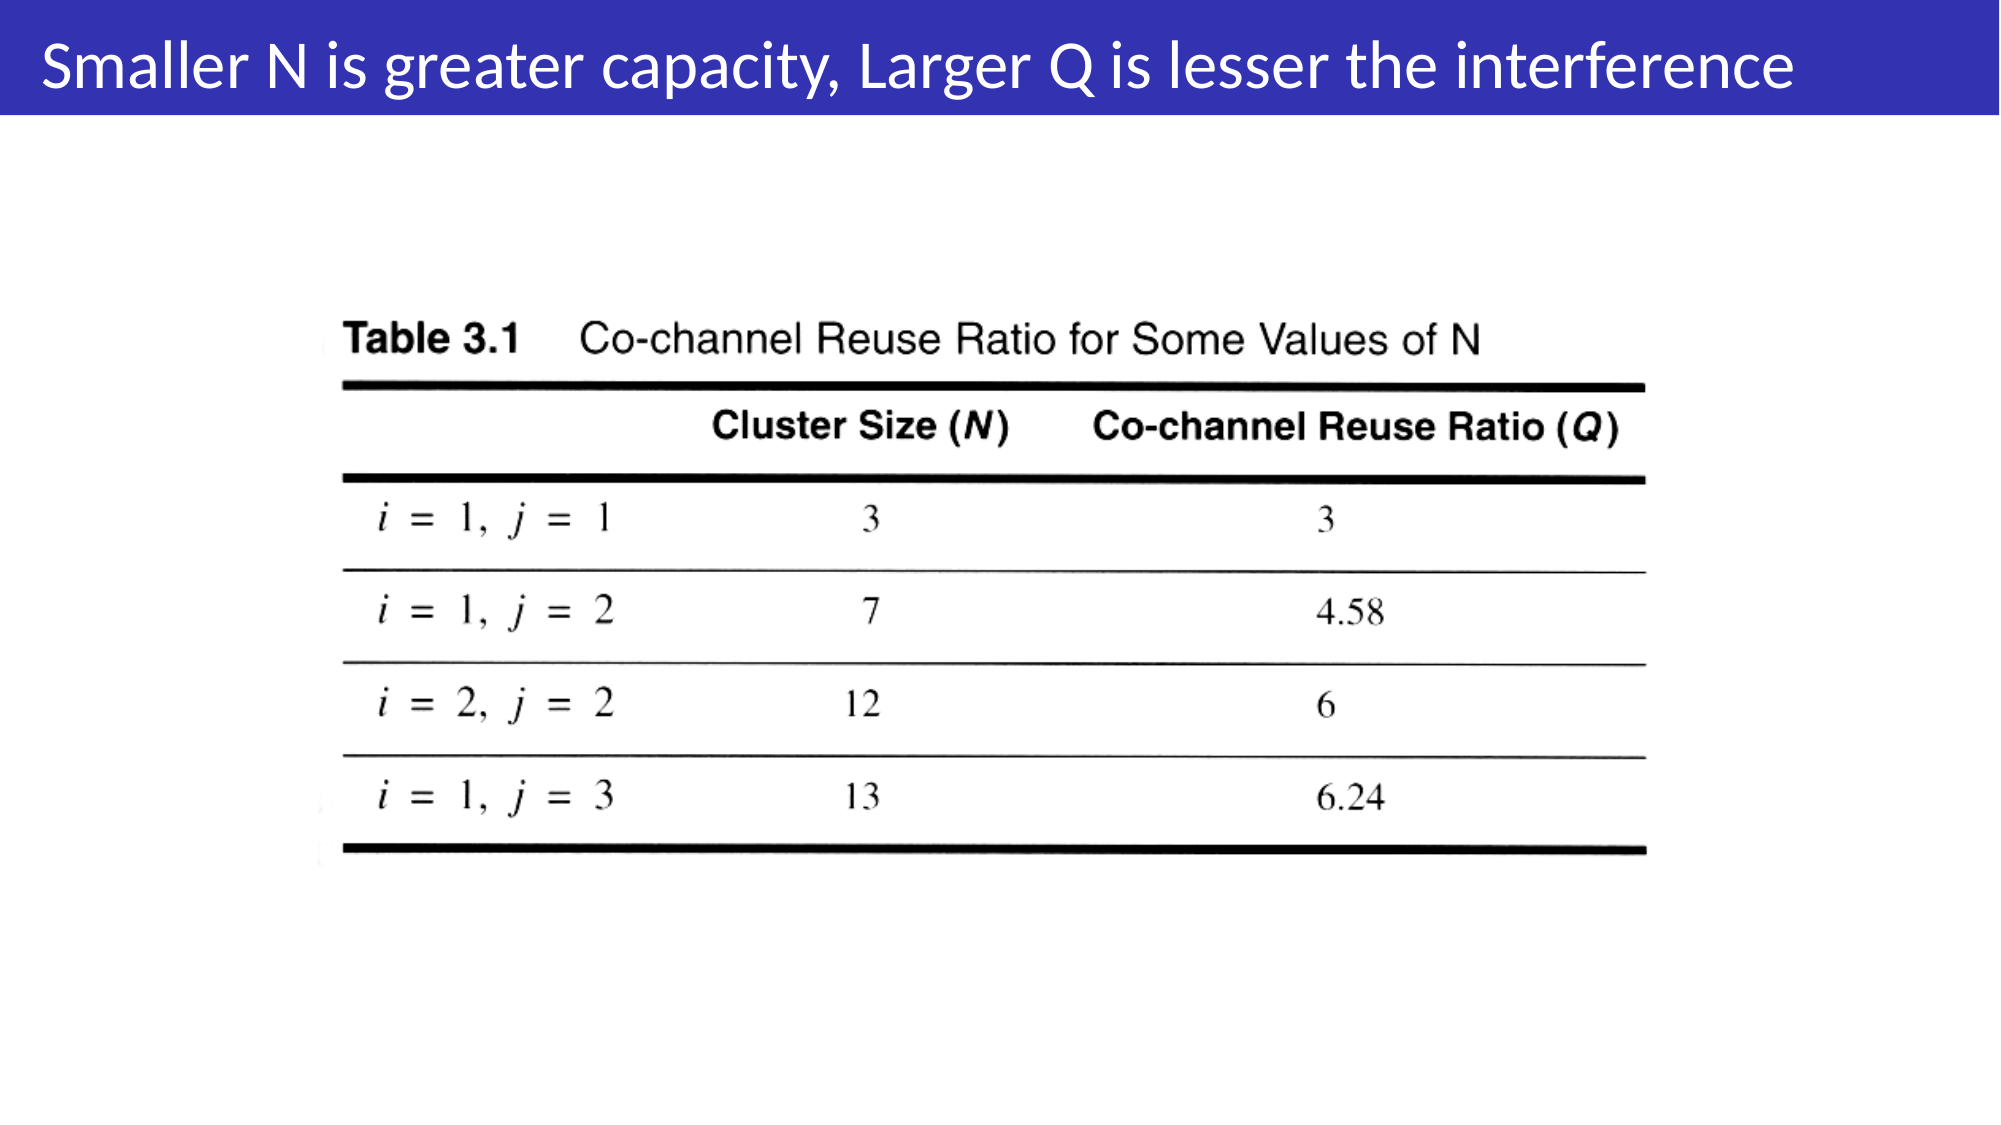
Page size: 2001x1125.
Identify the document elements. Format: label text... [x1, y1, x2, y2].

title Smaller N is greater capacity, Larger Q is lesser the interference [41, 20, 1885, 104]
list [318, 245, 1682, 880]
